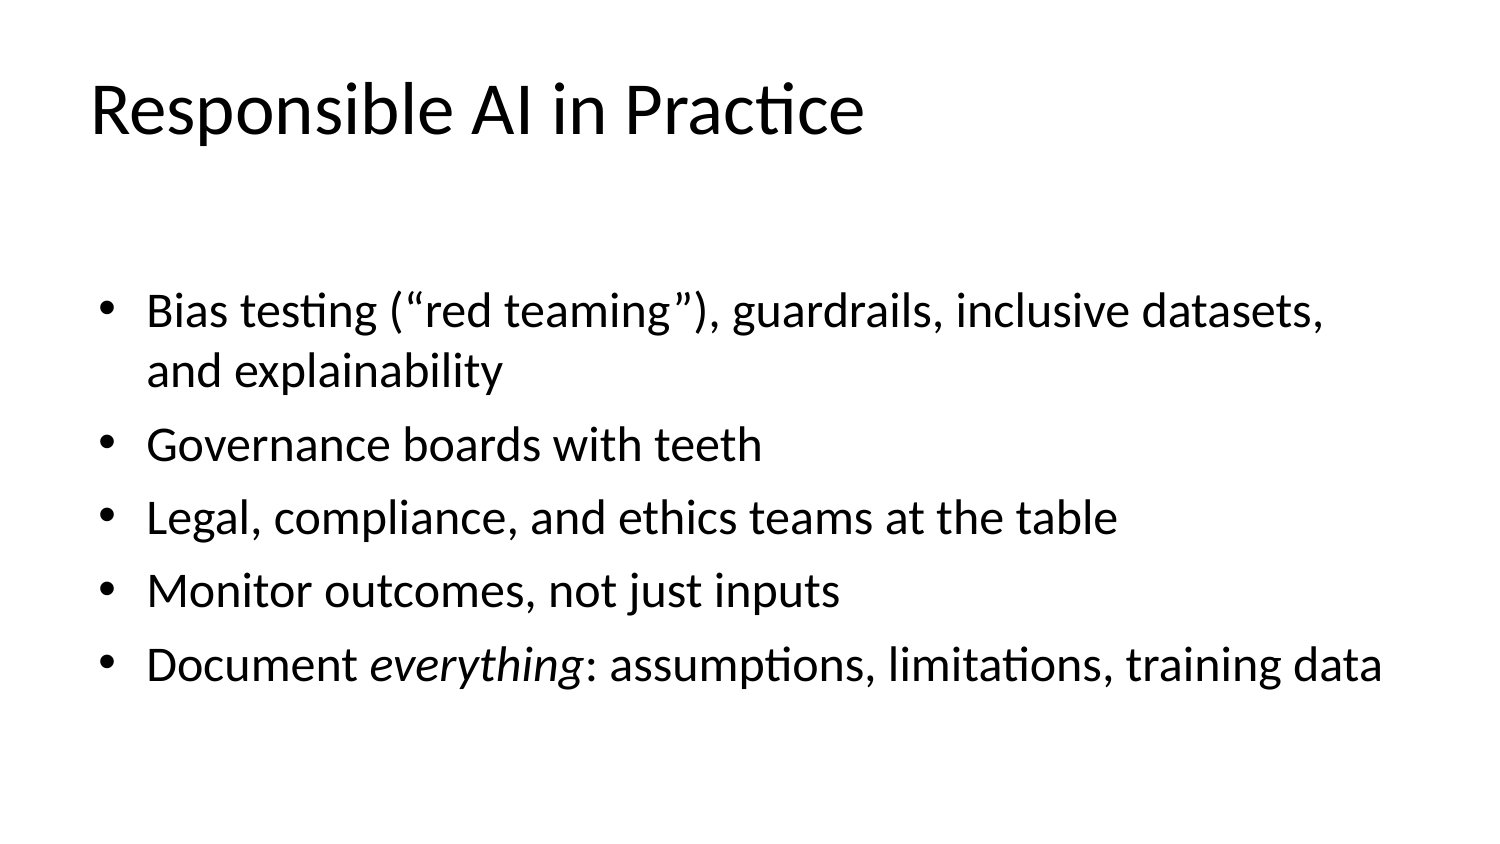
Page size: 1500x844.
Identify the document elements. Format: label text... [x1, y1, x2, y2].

title Responsible AI in Practice [75, 33, 1425, 175]
list Bias testing (“red teaming”), guardrails, inclusive datasets, and explainability Governance boards with teeth Legal, compliance, and ethics teams at the table Monitor outcomes, not just inputs Document everything: assumptions, limitations, training data [75, 196, 1425, 754]
